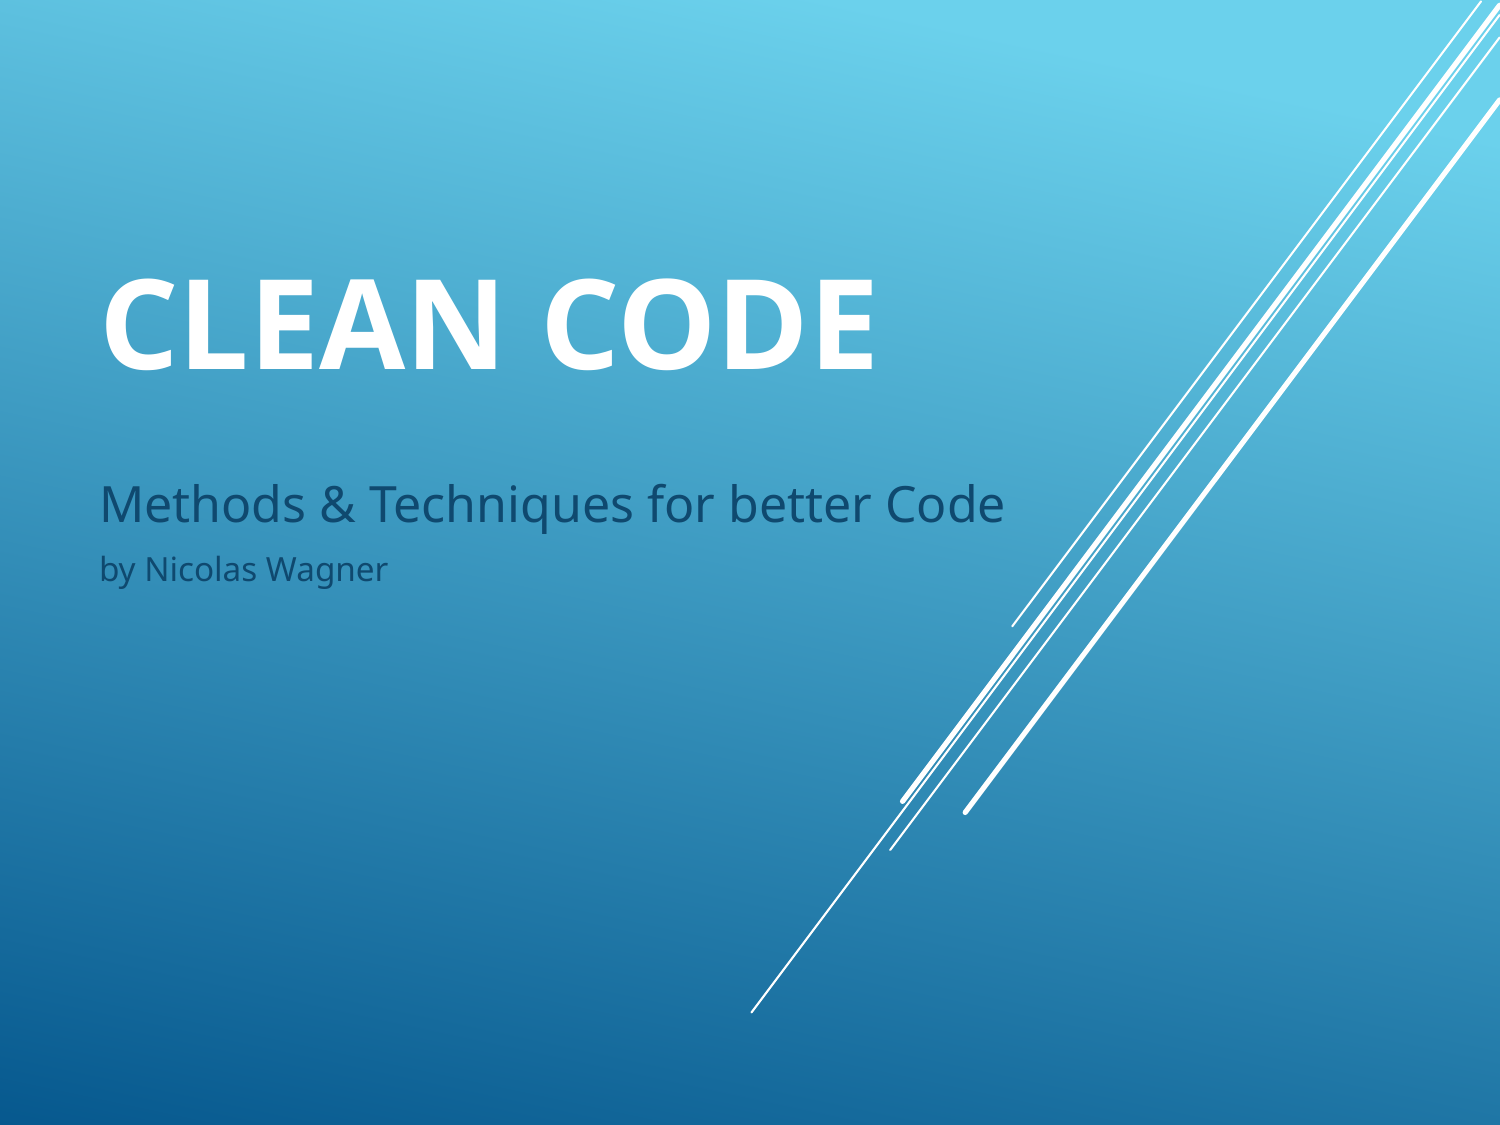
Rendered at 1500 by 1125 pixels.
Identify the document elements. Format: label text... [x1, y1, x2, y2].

subtitle Methods & Techniques for better Code by Nicolas Wagner [84, 464, 1069, 784]
title Clean Code [84, 174, 1069, 403]
